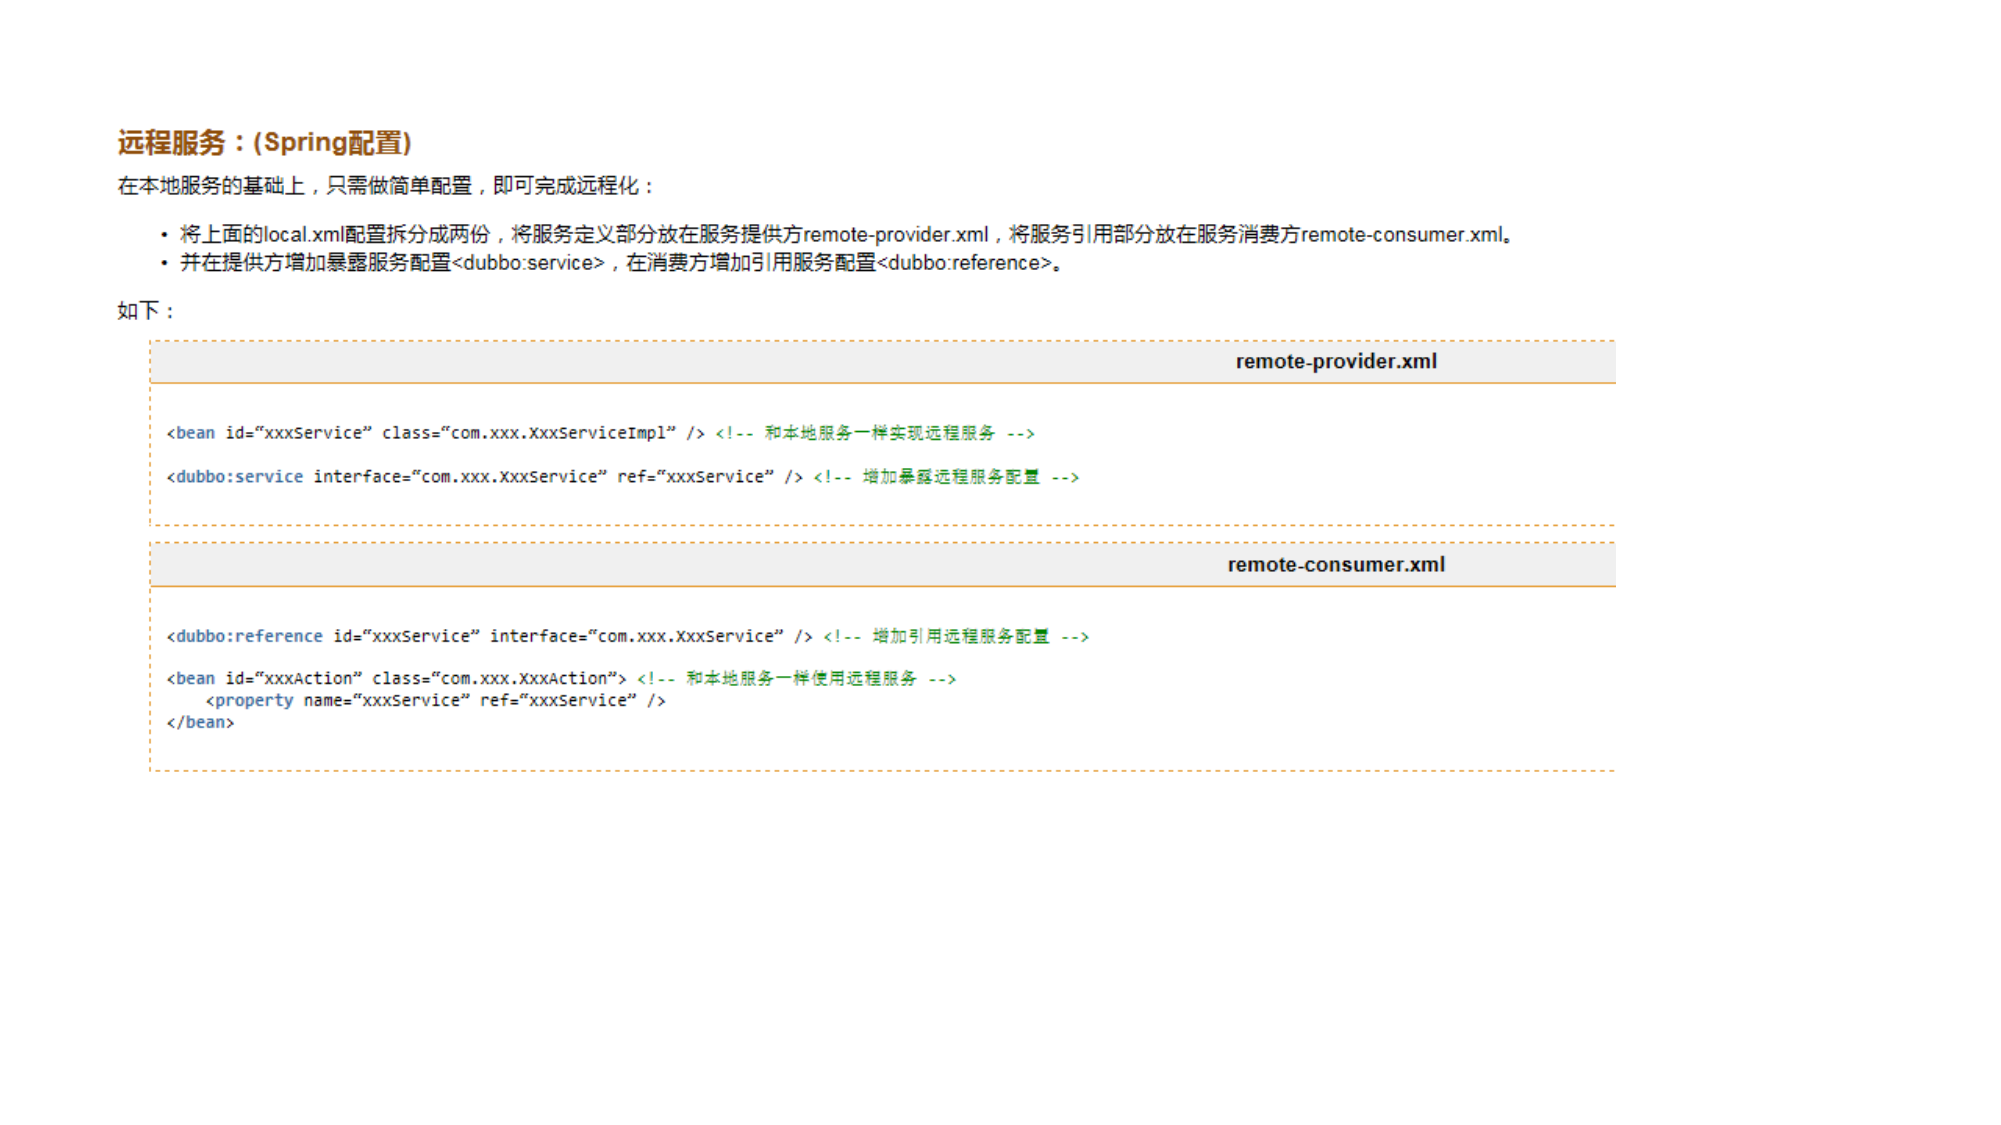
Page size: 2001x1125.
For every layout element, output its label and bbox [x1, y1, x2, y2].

picture [112, 112, 1616, 797]
